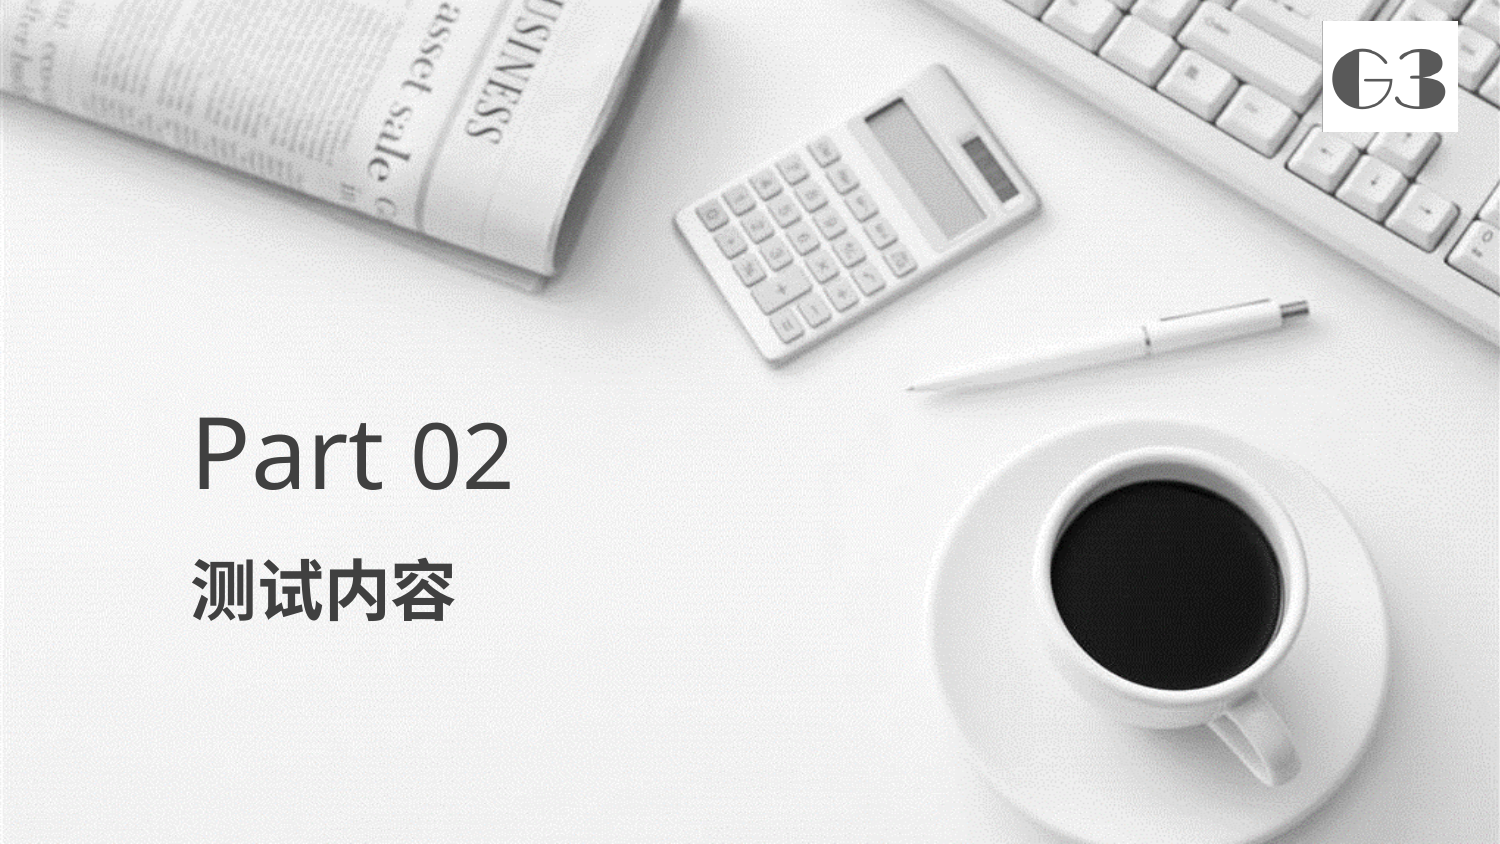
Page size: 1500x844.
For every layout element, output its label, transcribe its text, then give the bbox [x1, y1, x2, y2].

text_box Part 02 测试内容 [175, 421, 938, 537]
picture [0, 0, 1500, 844]
